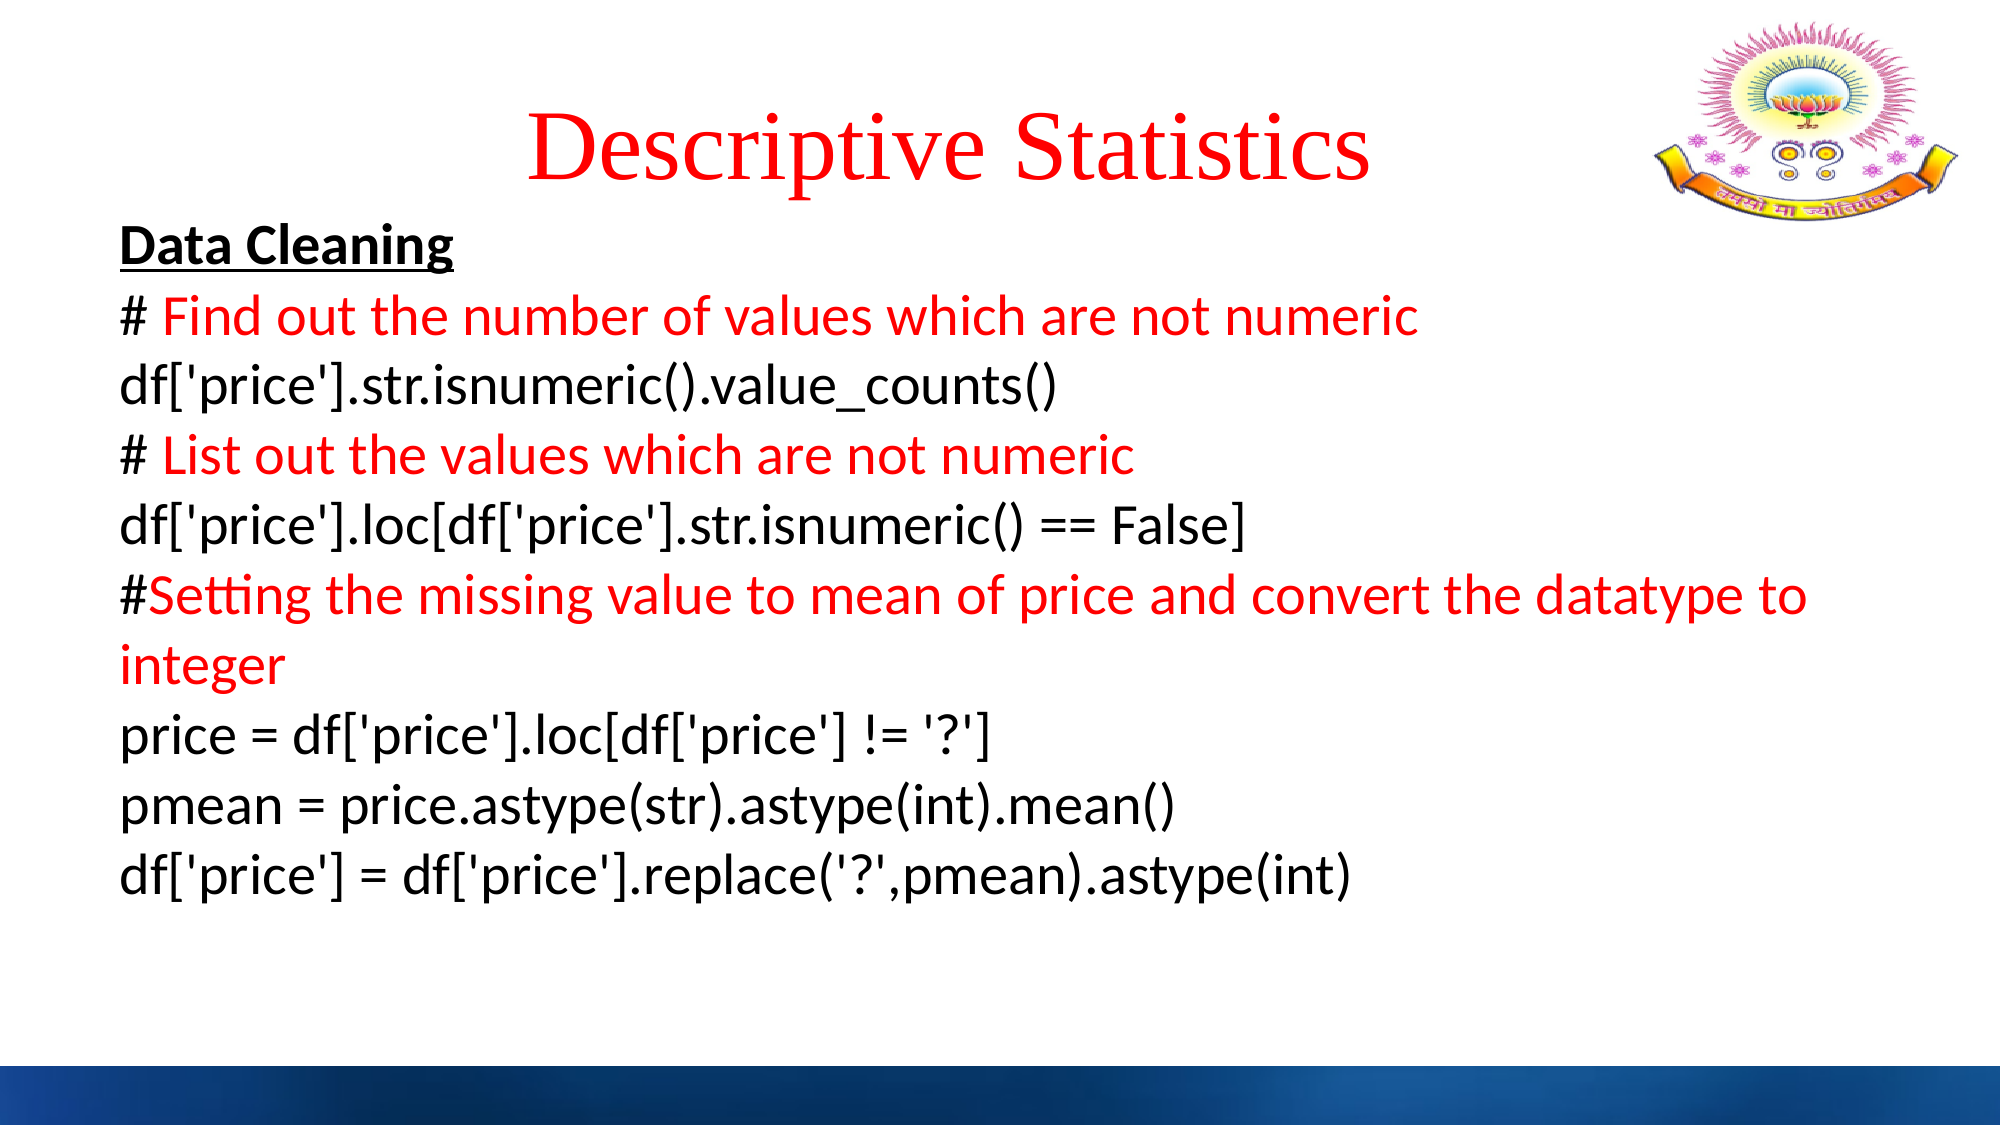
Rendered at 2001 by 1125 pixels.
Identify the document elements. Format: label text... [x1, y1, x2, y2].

picture [0, 1066, 2000, 1125]
text_box Descriptive Statistics [266, 70, 1634, 197]
picture [1644, 19, 1976, 226]
text_box Data Cleaning # Find out the number of values which are not numeric df['price'].str.isnumeric().value_counts() # List out the values which are not numeric df['price'].loc[df['price'].str.isnumeric() == False] #Setting the missing value to mean of price and convert the datatype to integer price = df['price'].loc[df['price'] != '?'] pmean = price.astype(str).astype(int).mean() df['price'] = df['price'].replace('?',pmean).astype(int) df.dtypes It contains 206 lines and 26 columns Before starting analysis complete the data collection and cleaning process. [101, 197, 2000, 1066]
